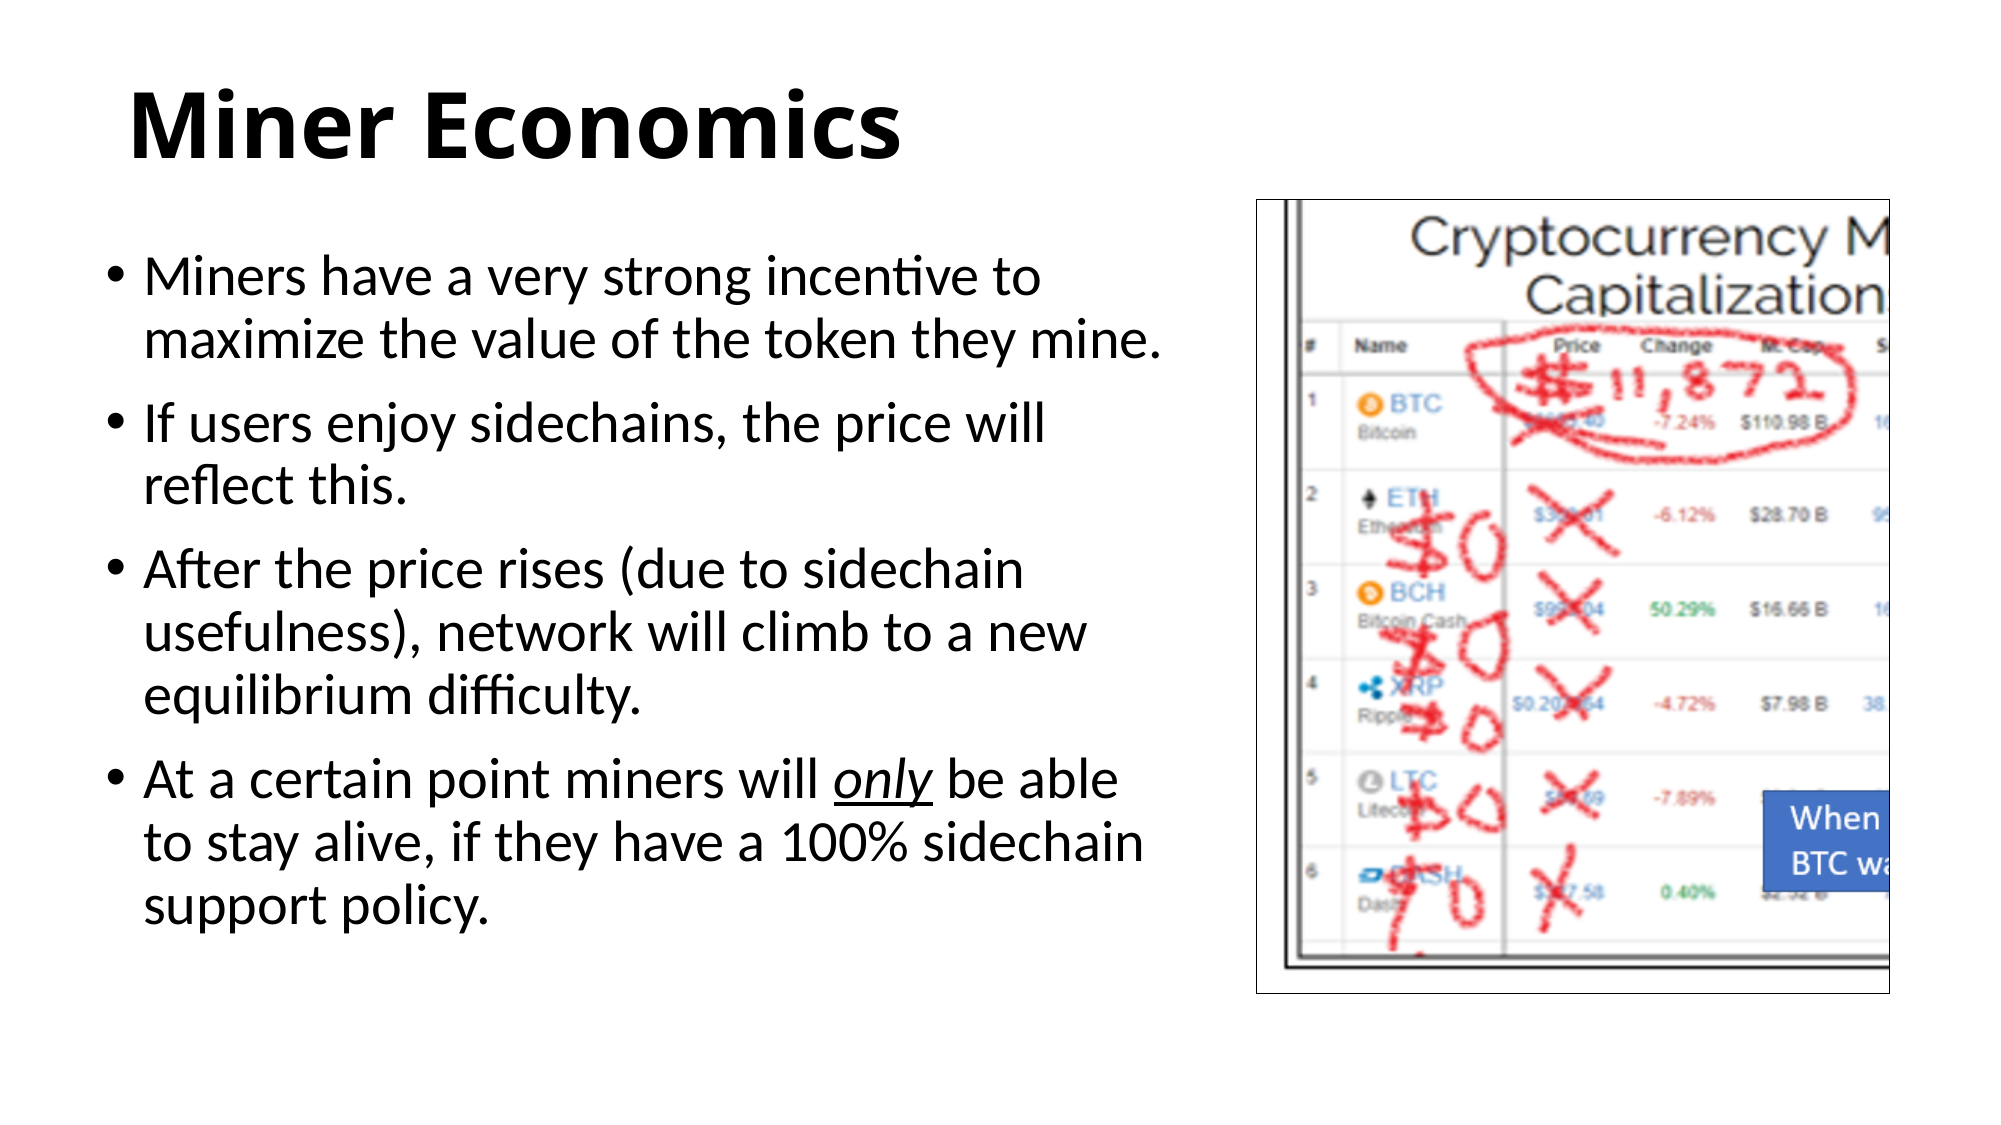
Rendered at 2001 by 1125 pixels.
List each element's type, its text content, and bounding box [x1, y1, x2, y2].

list Miners have a very strong incentive to maximize the value of the token they mine. If users enjoy sidechains, the price will reflect this. After the price rises (due to sidechain usefulness), network will climb to a new equilibrium difficulty. At a certain point miners will only be able to stay alive, if they have a 100% sidechain support policy. [90, 237, 1197, 1034]
title Miner Economics [110, 20, 1836, 238]
picture [1256, 199, 1890, 994]
